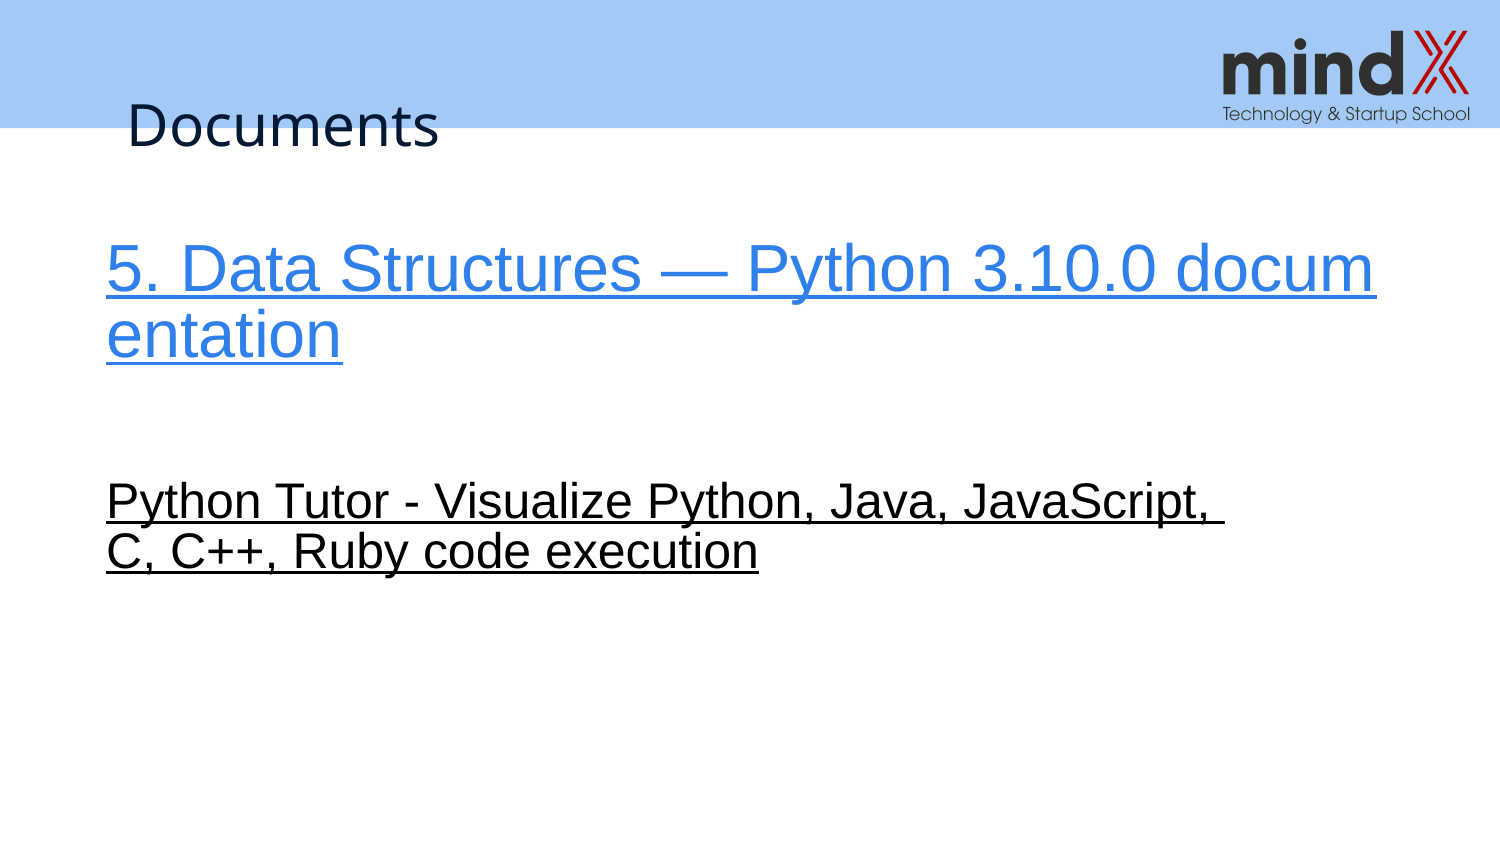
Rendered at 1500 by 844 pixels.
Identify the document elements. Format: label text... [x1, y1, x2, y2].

text_box Python Tutor - Visualize Python, Java, JavaScript, C, C++, Ruby code execution [91, 460, 1251, 536]
title Documents [111, 72, 1271, 167]
text_box 5. Data Structures — Python 3.10.0 documentation [91, 217, 1422, 312]
picture [1212, 22, 1481, 127]
